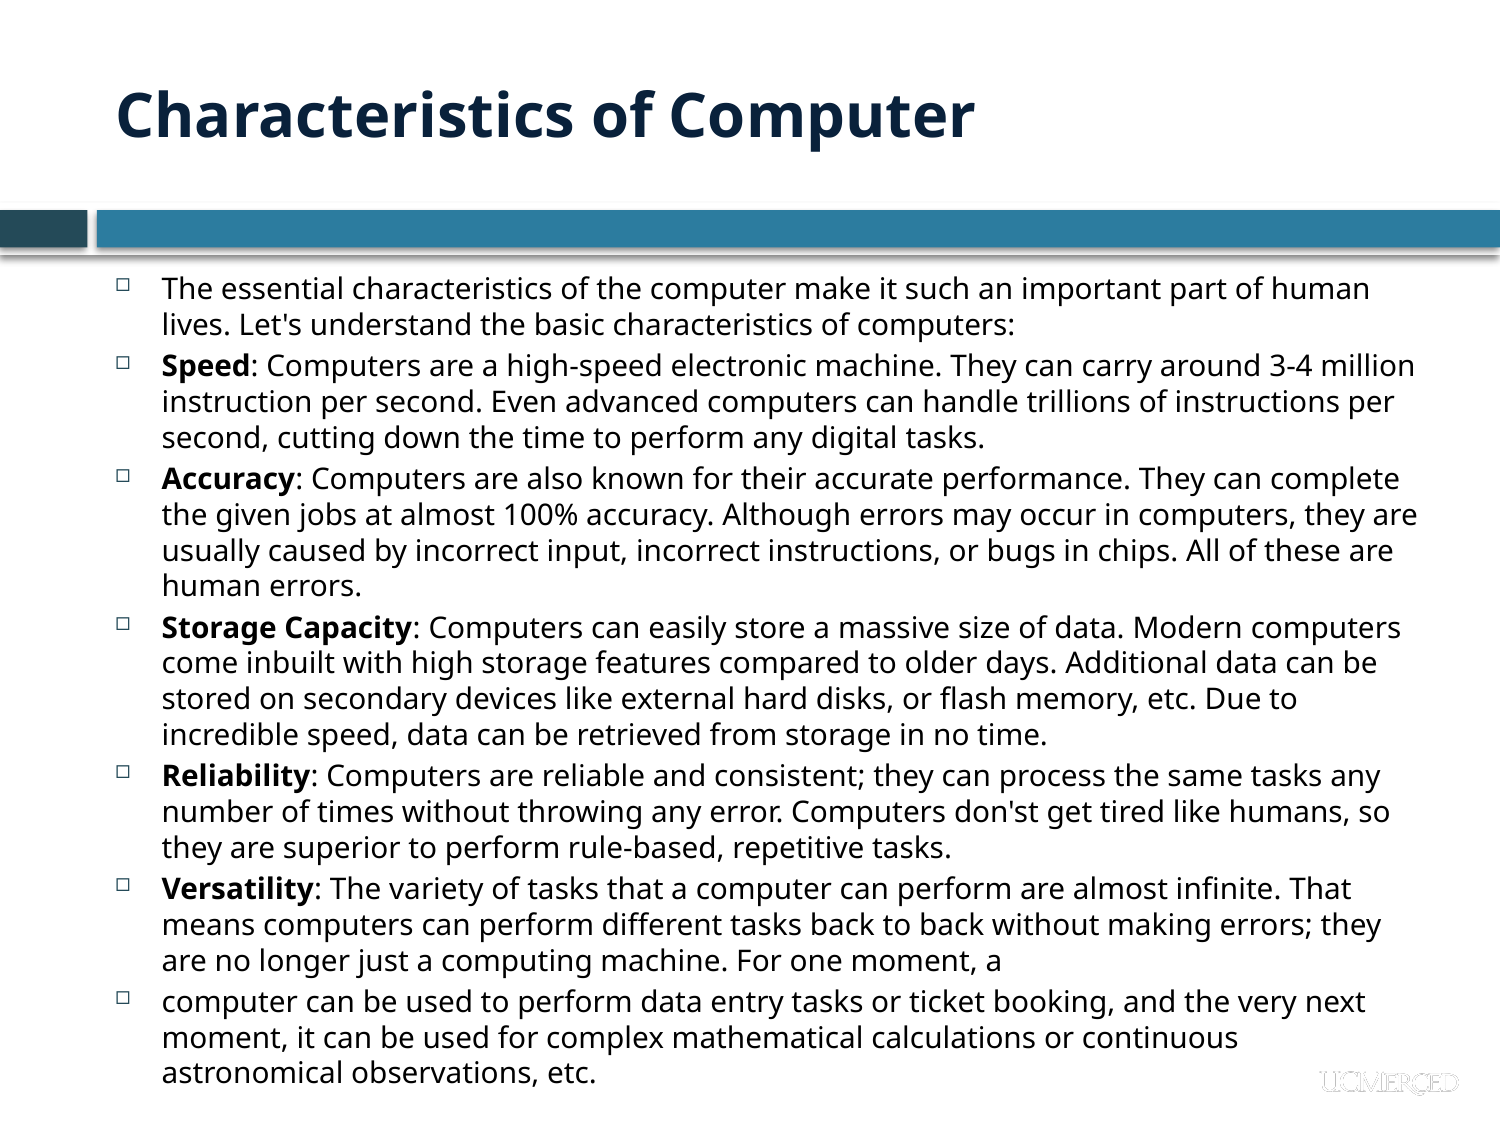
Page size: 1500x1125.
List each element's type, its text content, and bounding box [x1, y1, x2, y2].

list The essential characteristics of the computer make it such an important part of human lives. Let's understand the basic characteristics of computers: Speed: Computers are a high-speed electronic machine. They can carry around 3-4 million instruction per second. Even advanced computers can handle trillions of instructions per second, cutting down the time to perform any digital tasks. Accuracy: Computers are also known for their accurate performance. They can complete the given jobs at almost 100% accuracy. Although errors may occur in computers, they are usually caused by incorrect input, incorrect instructions, or bugs in chips. All of these are human errors. Storage Capacity: Computers can easily store a massive size of data. Modern computers come inbuilt with high storage features compared to older days. Additional data can be stored on secondary devices like external hard disks, or flash memory, etc. Due to incredible speed, data can be retrieved from storage in no time. Reliability: Computers are reliable and consistent; they can process the same tasks any number of times without throwing any error. Computers don'st get tired like humans, so they are superior to perform rule-based, repetitive tasks. Versatility: The variety of tasks that a computer can perform are almost infinite. That means computers can perform different tasks back to back without making errors; they are no longer just a computing machine. For one moment, a computer can be used to perform data entry tasks or ticket booking, and the very next moment, it can be used for complex mathematical calculations or continuous astronomical observations, etc. [100, 262, 1438, 1125]
title Characteristics of Computer [100, 68, 1438, 232]
